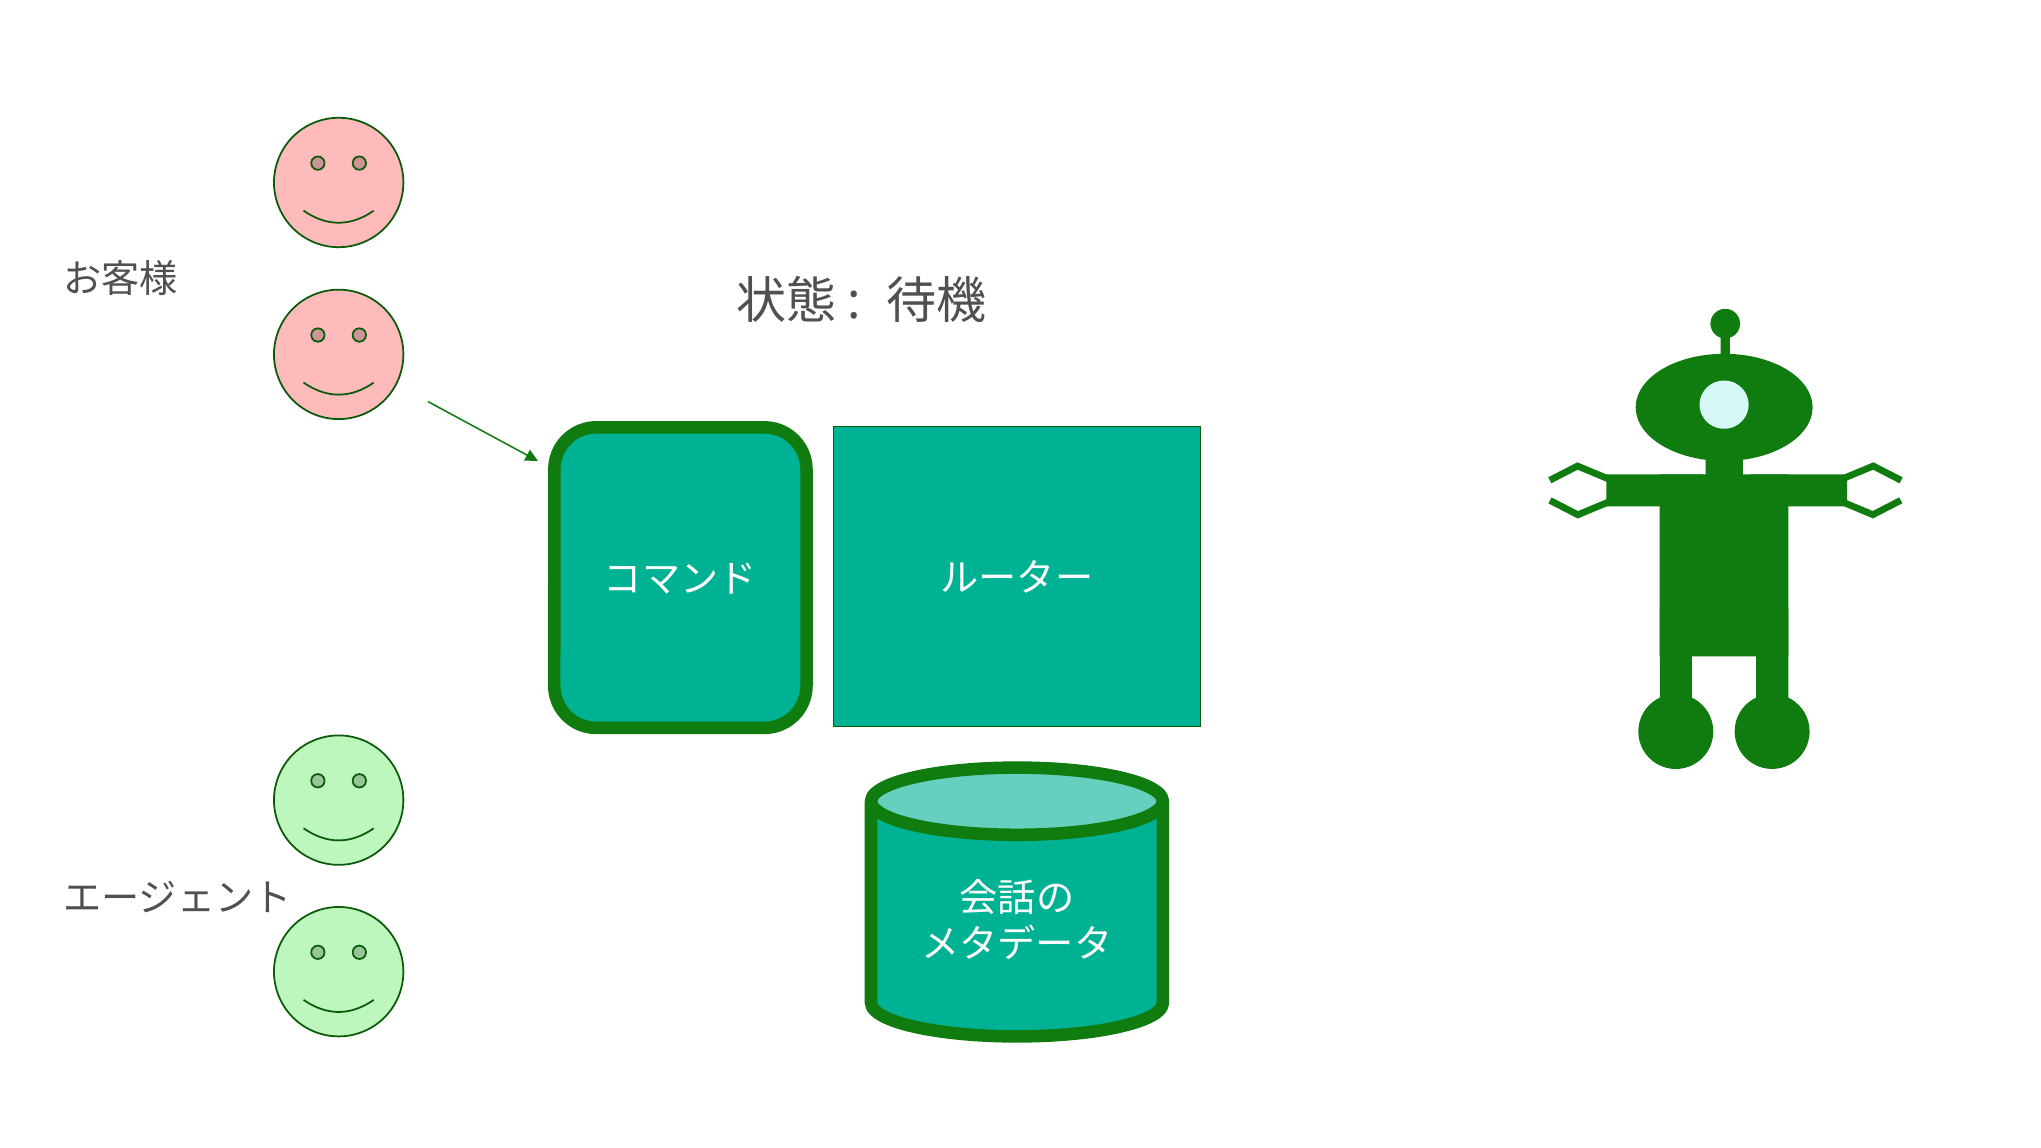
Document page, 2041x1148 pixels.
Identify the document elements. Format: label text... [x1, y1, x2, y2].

text_box コマンド [553, 426, 808, 729]
text_box [273, 116, 405, 249]
text_box [273, 734, 405, 866]
text_box ルーター [832, 425, 1201, 727]
text_box 状態: 待機 [706, 251, 1169, 355]
text_box 会話の メタデータ [870, 766, 1164, 1038]
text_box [1547, 308, 1904, 770]
text_box エージェント [48, 865, 333, 929]
text_box お客様 [48, 246, 271, 310]
text_box [273, 288, 405, 421]
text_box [427, 401, 539, 462]
text_box [273, 906, 405, 1038]
